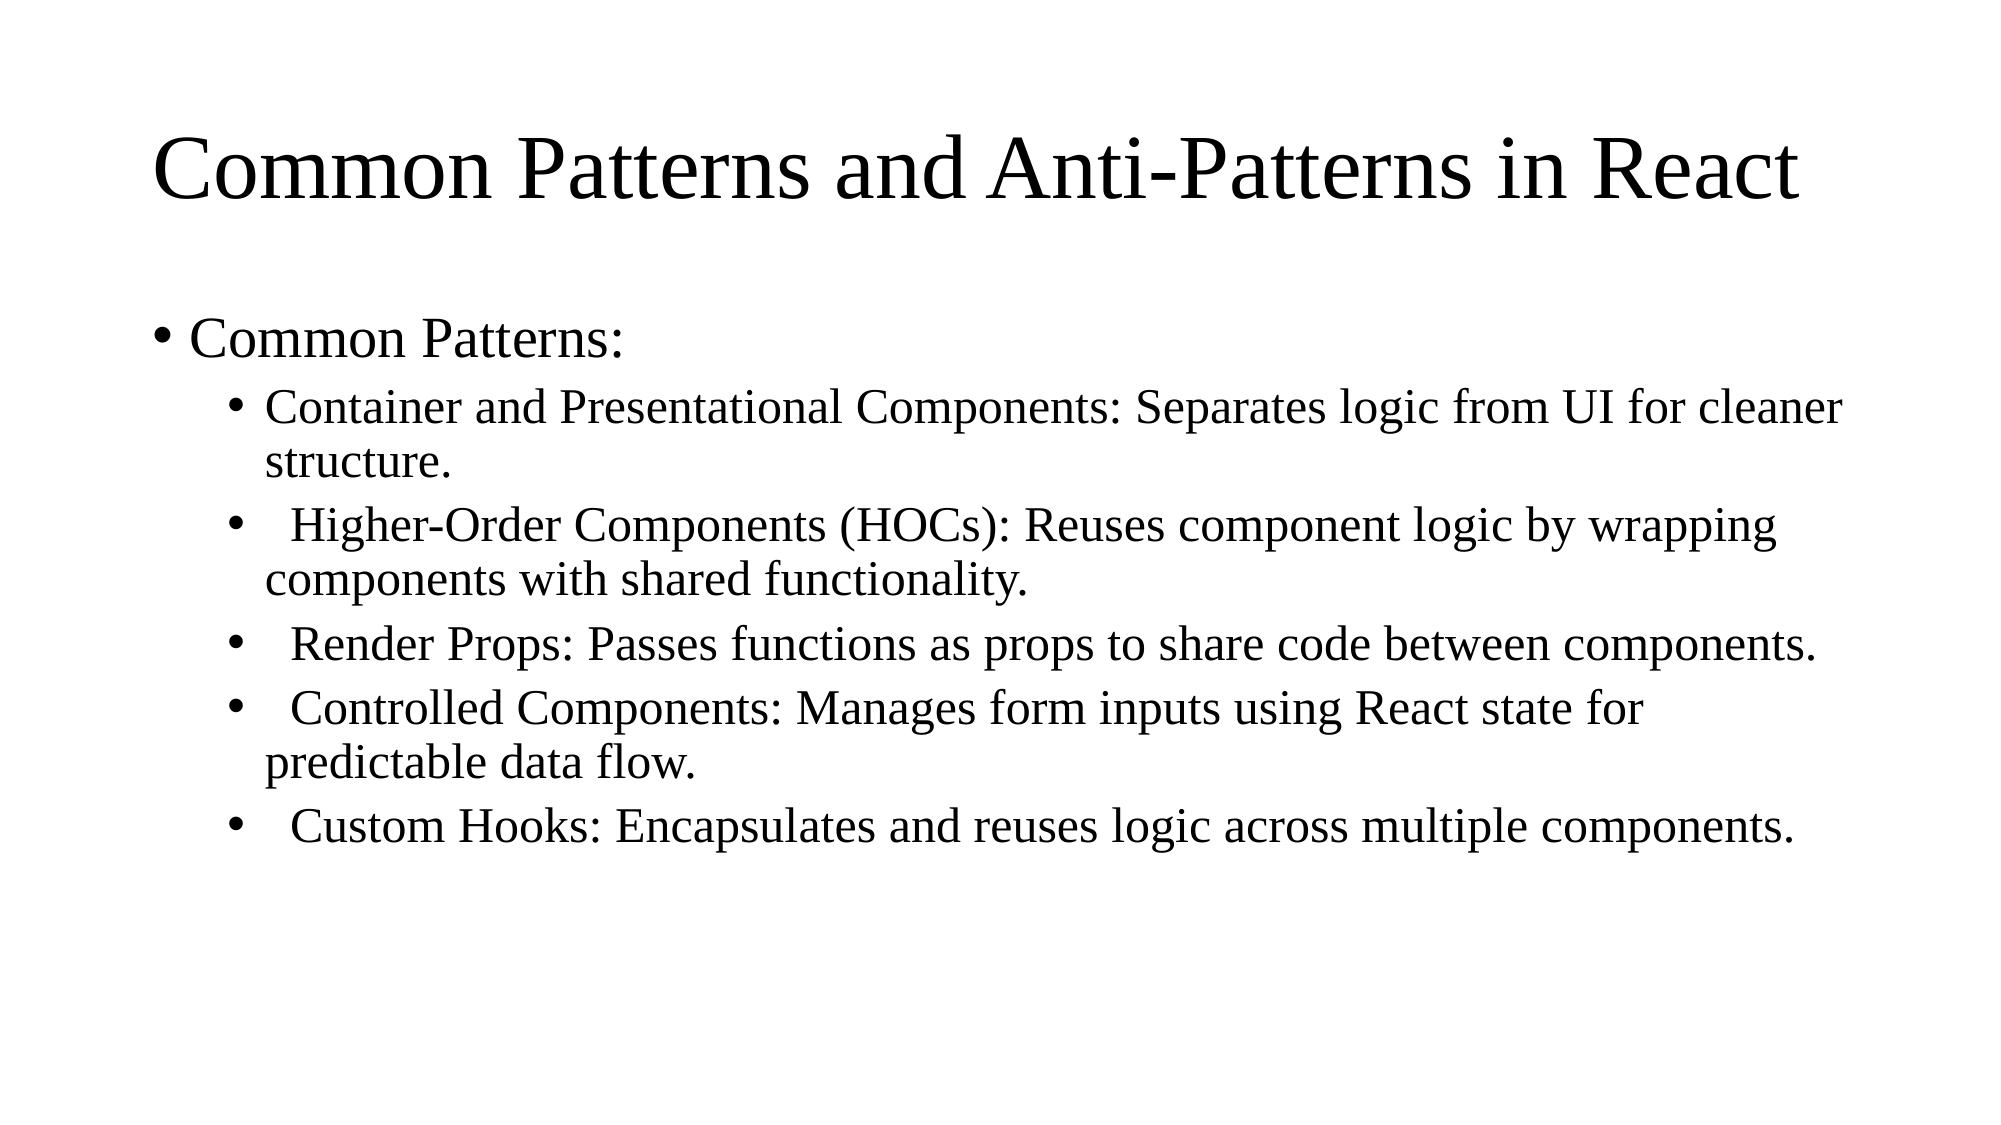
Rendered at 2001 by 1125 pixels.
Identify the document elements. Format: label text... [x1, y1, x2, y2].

title Common Patterns and Anti-Patterns in React [137, 59, 1863, 278]
list Common Patterns: Container and Presentational Components: Separates logic from UI for cleaner structure. Higher-Order Components (HOCs): Reuses component logic by wrapping components with shared functionality. Render Props: Passes functions as props to share code between components. Controlled Components: Manages form inputs using React state for predictable data flow. Custom Hooks: Encapsulates and reuses logic across multiple components. [137, 299, 1863, 1014]
